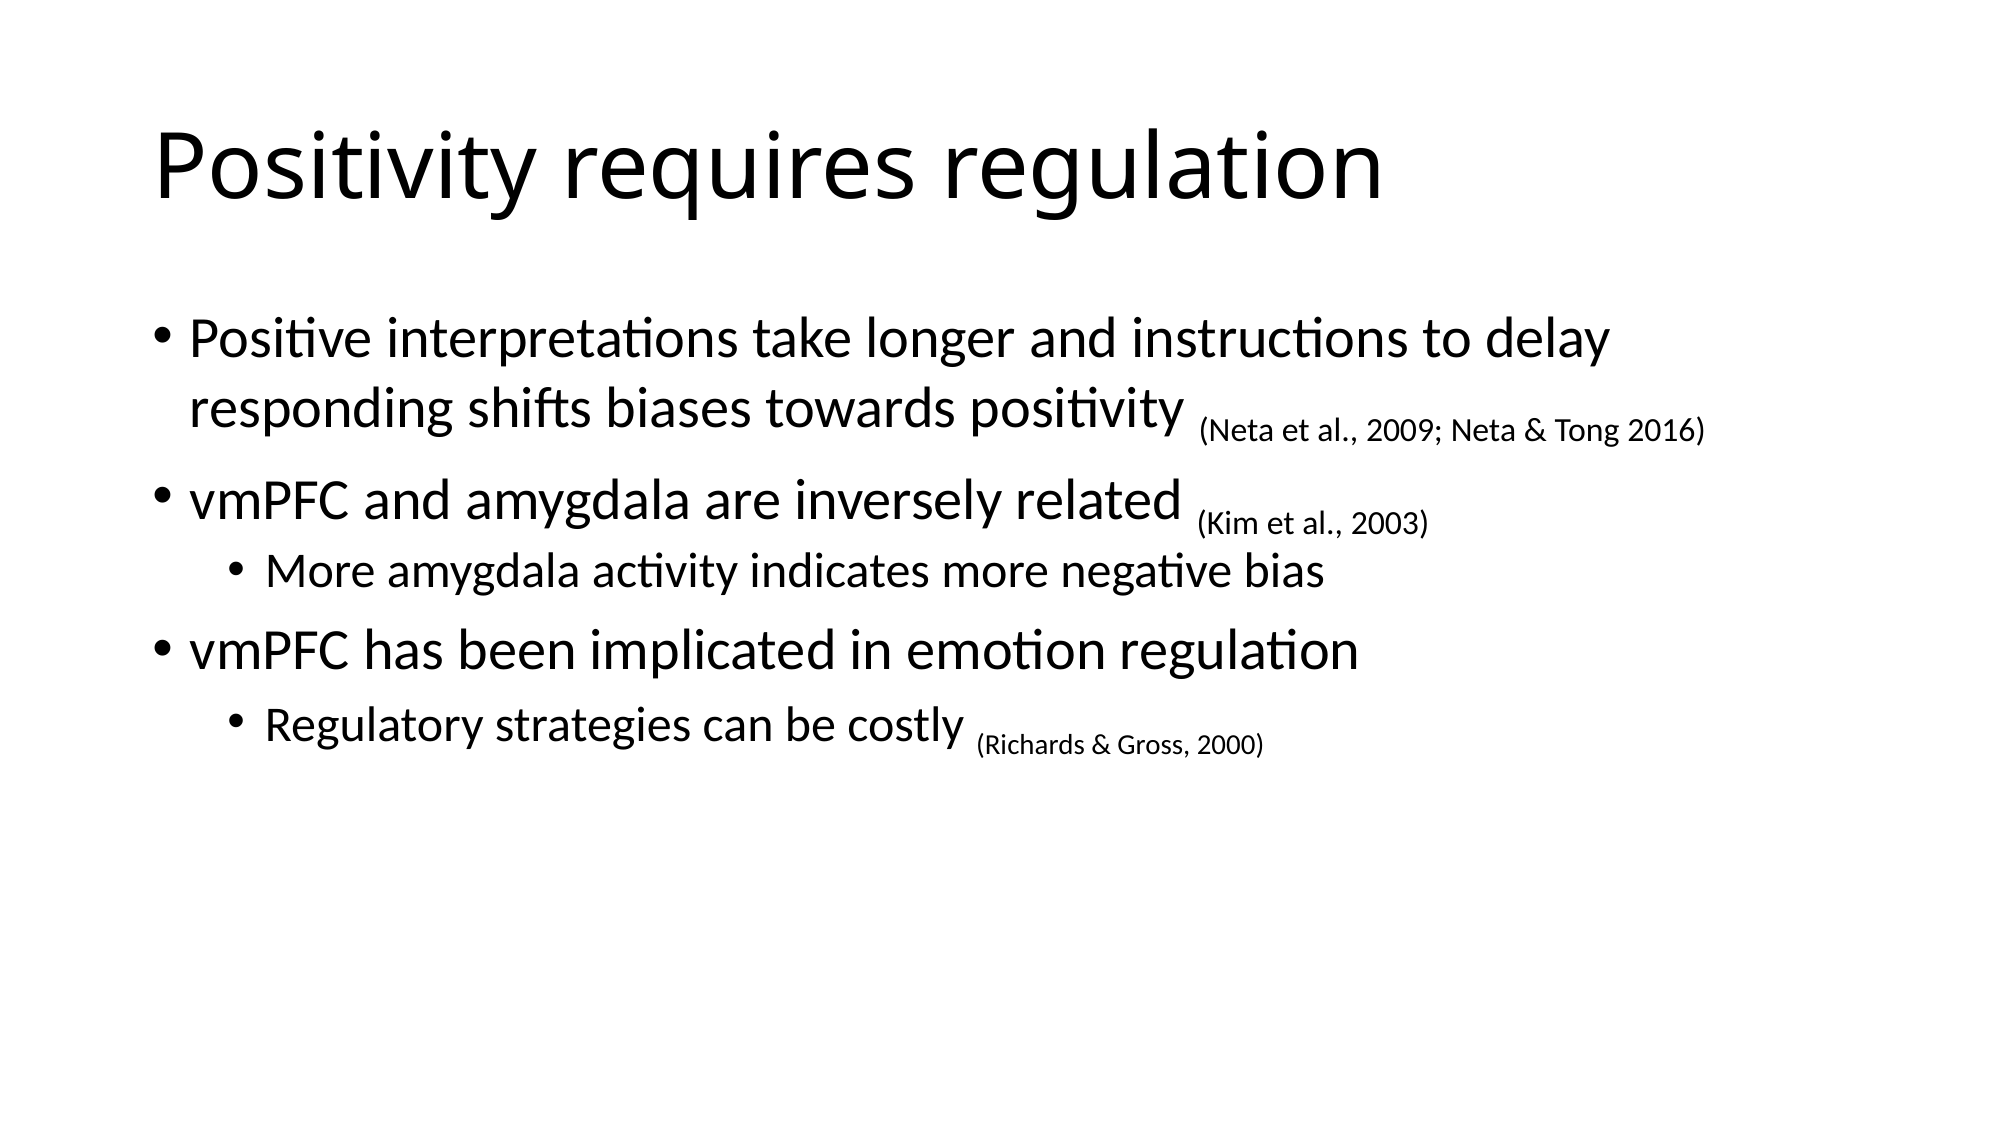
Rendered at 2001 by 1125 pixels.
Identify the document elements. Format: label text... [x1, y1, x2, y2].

list Positive interpretations take longer and instructions to delay responding shifts biases towards positivity (Neta et al., 2009; Neta & Tong 2016) vmPFC and amygdala are inversely related (Kim et al., 2003) More amygdala activity indicates more negative bias vmPFC has been implicated in emotion regulation Regulatory strategies can be costly (Richards & Gross, 2000) [137, 299, 1863, 1014]
title Positivity requires regulation [137, 59, 1863, 278]
